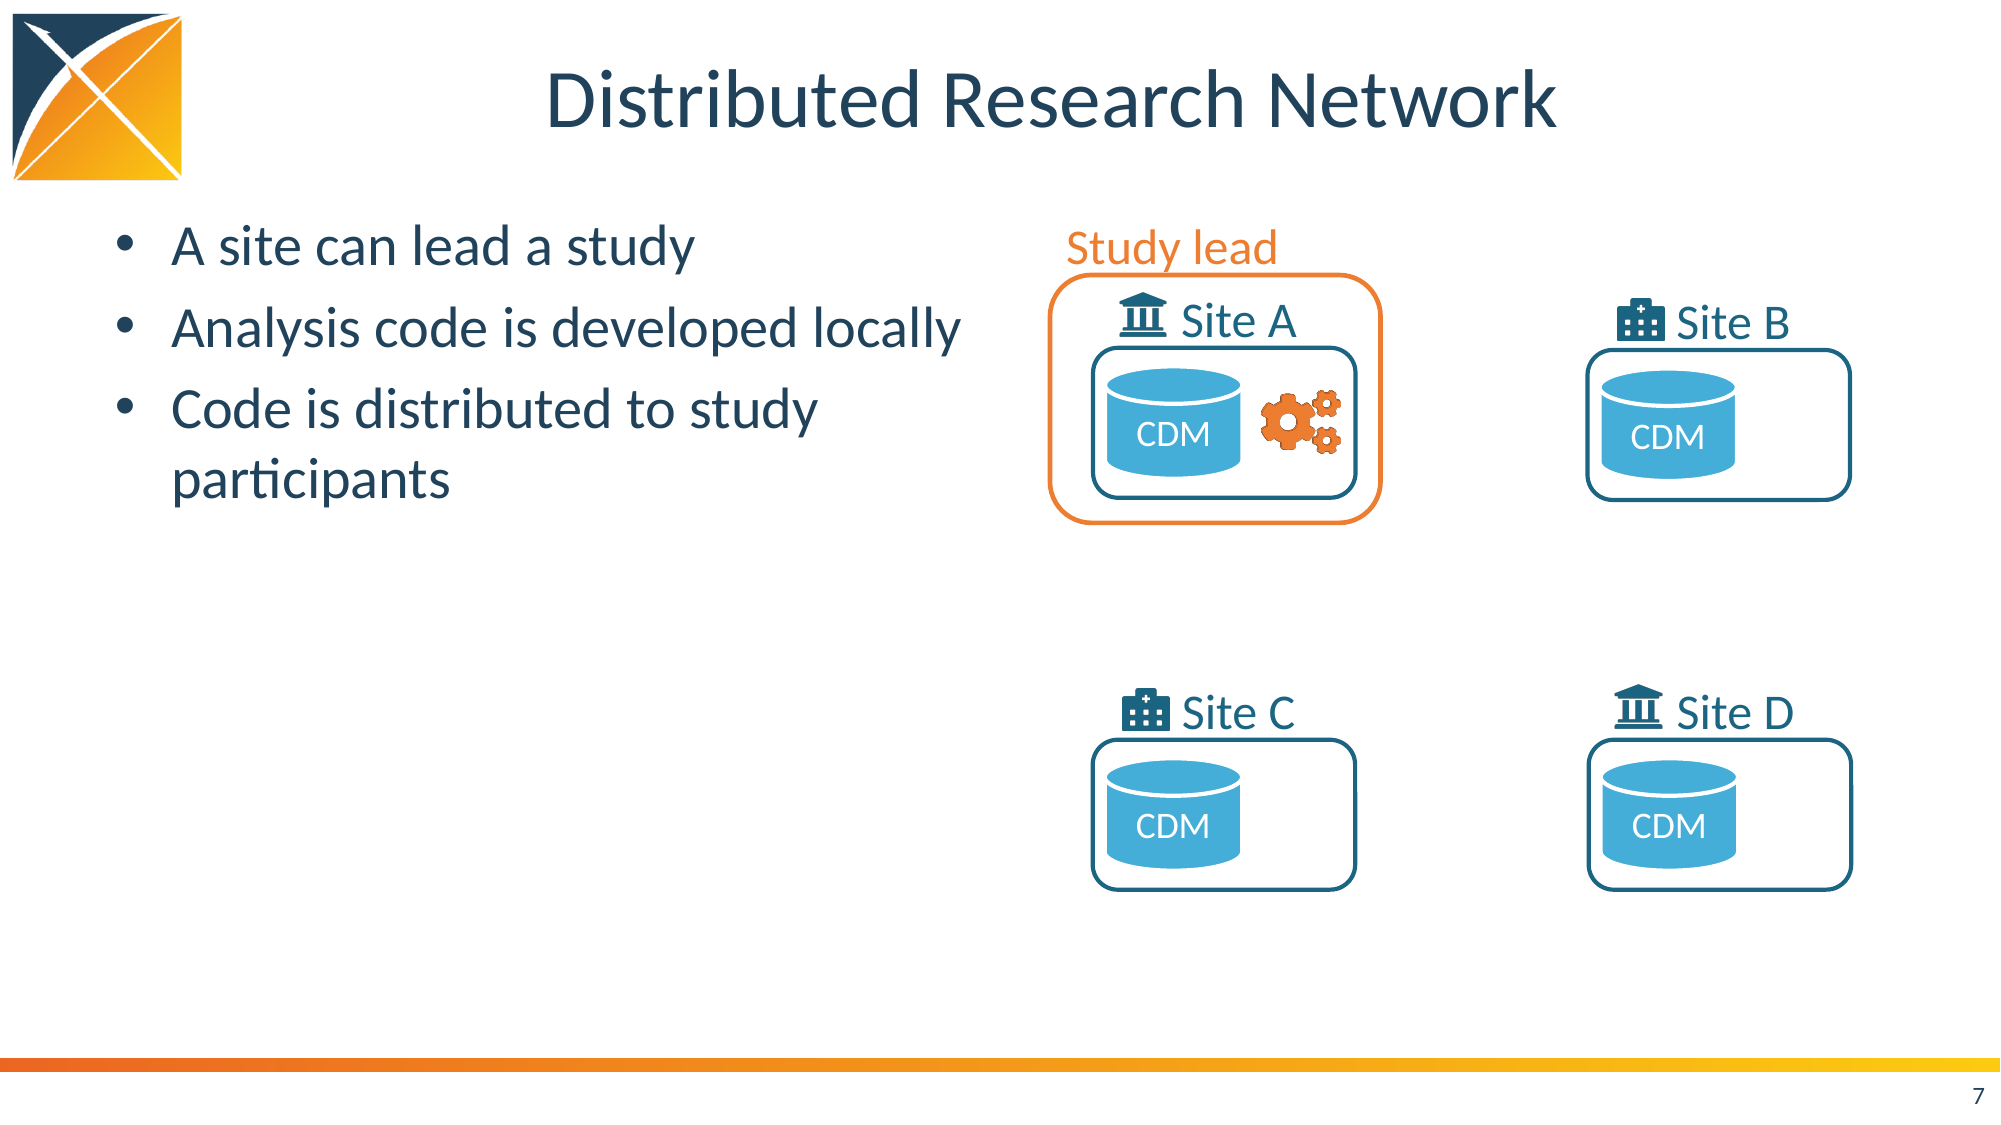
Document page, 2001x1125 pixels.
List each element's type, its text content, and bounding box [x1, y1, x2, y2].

text_box CDM [1102, 756, 1245, 873]
picture [0, 0, 206, 200]
title Distributed Research Network [205, 24, 1900, 163]
picture [1613, 681, 1664, 732]
text_box CDM [1598, 756, 1741, 873]
picture [1117, 289, 1169, 340]
slide_number 7 [1533, 1065, 2000, 1125]
text_box [1585, 347, 1853, 503]
text_box Site D [1661, 671, 1810, 747]
list A site can lead a study Analysis code is developed locally Code is distributed to study participants [99, 200, 1008, 1005]
text_box [1090, 737, 1358, 892]
text_box CDM [1597, 366, 1740, 484]
text_box Study lead [1051, 207, 1294, 283]
text_box Site B [1661, 282, 1806, 357]
picture [1122, 688, 1170, 731]
picture [1617, 298, 1665, 341]
picture [1261, 389, 1341, 455]
text_box [1586, 737, 1854, 892]
text_box Site C [1167, 671, 1311, 747]
text_box [1047, 272, 1383, 525]
